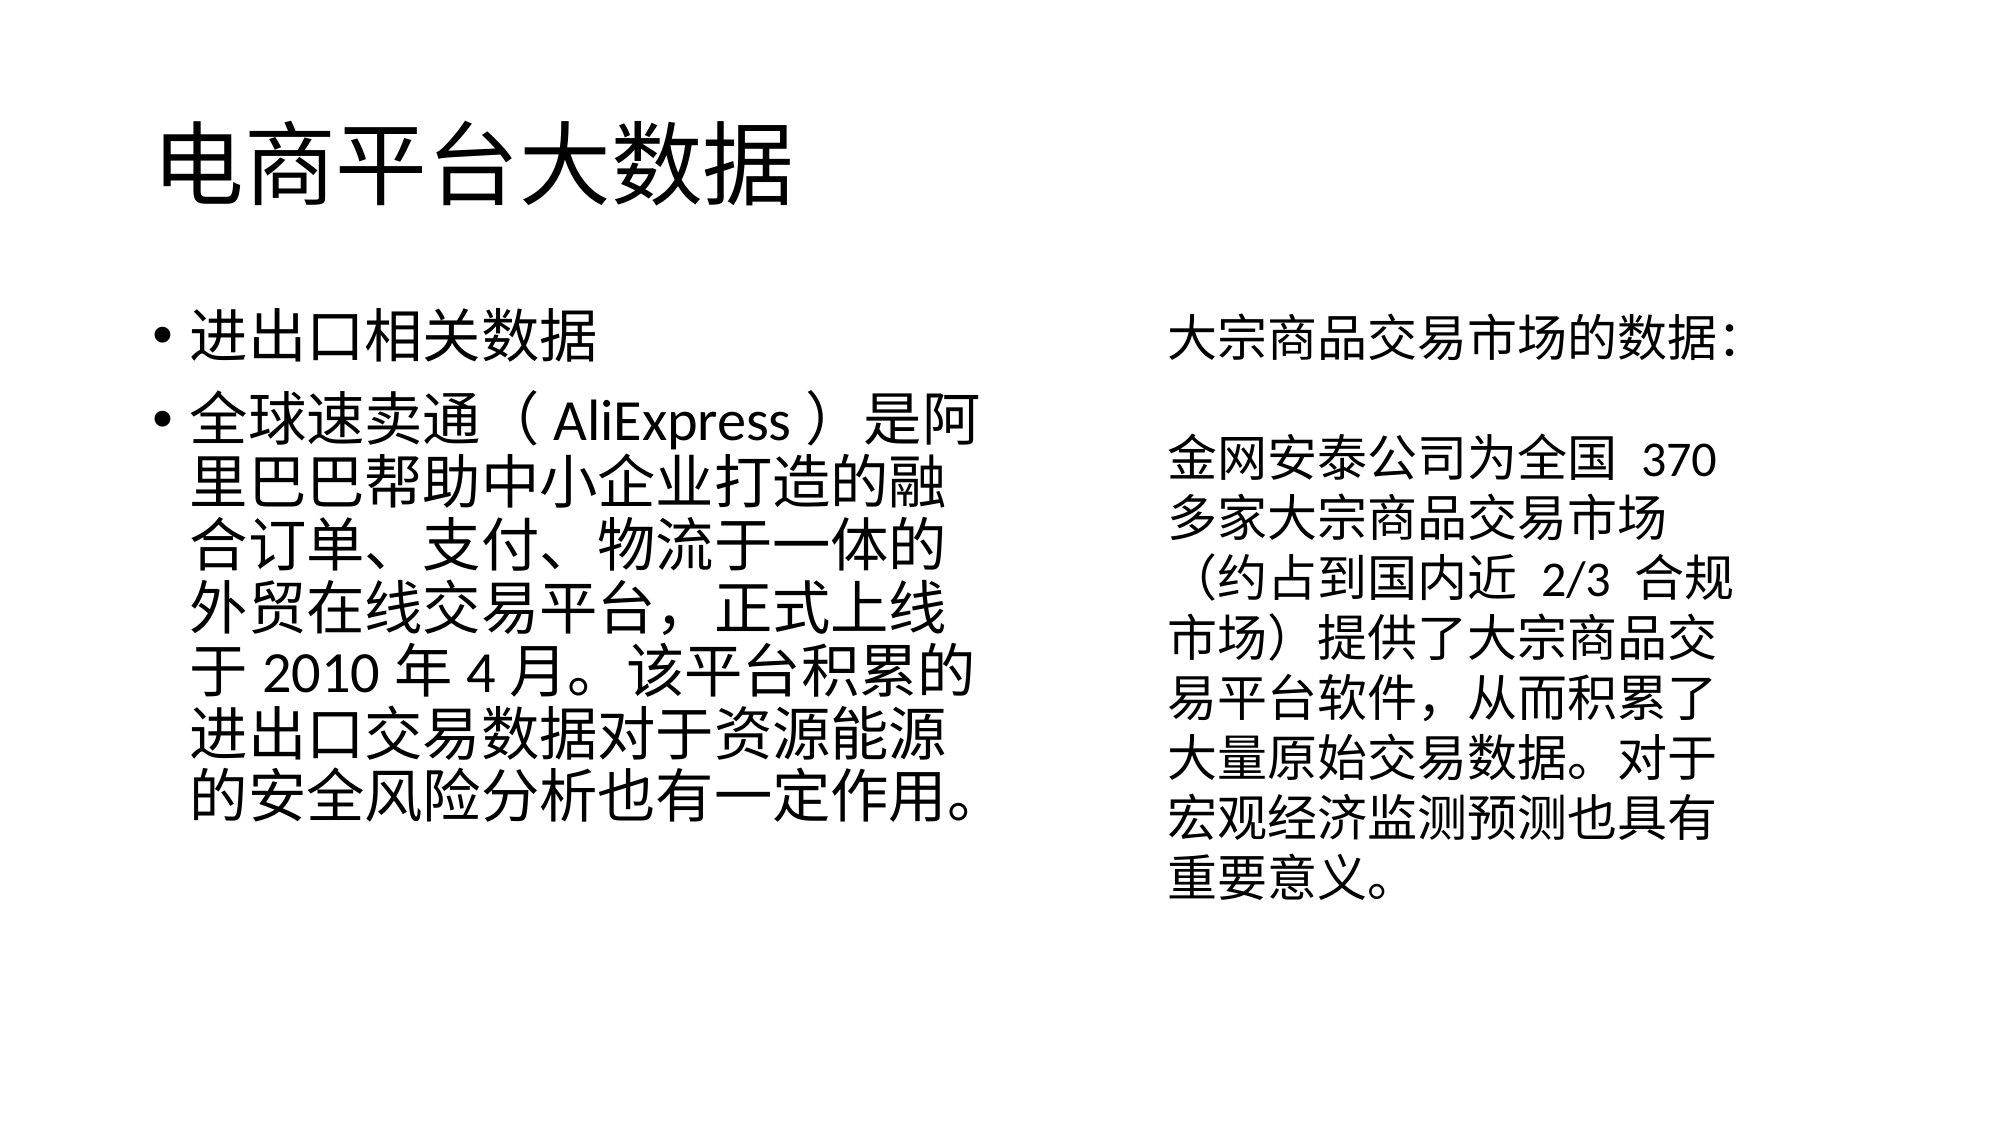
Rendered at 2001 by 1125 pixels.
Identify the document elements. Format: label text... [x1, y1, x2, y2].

text_box 大宗商品交易市场的数据： 金网安泰公司为全国 370 多家大宗商品交易市场（约占到国内近 2/3 合规市场）提供了大宗商品交易平台软件，从而积累了大量原始交易数据。对于宏观经济监测预测也具有重要意义。 [1153, 299, 1783, 915]
list 进出口相关数据 全球速卖通（AliExpress）是阿里巴巴帮助中小企业打造的融合订单、支付、物流于一体的外贸在线交易平台，正式上线于2010年4月。该平台积累的进出口交易数据对于资源能源的安全风险分析也有一定作用。 [137, 299, 1008, 1125]
title 电商平台大数据 [137, 59, 1863, 278]
